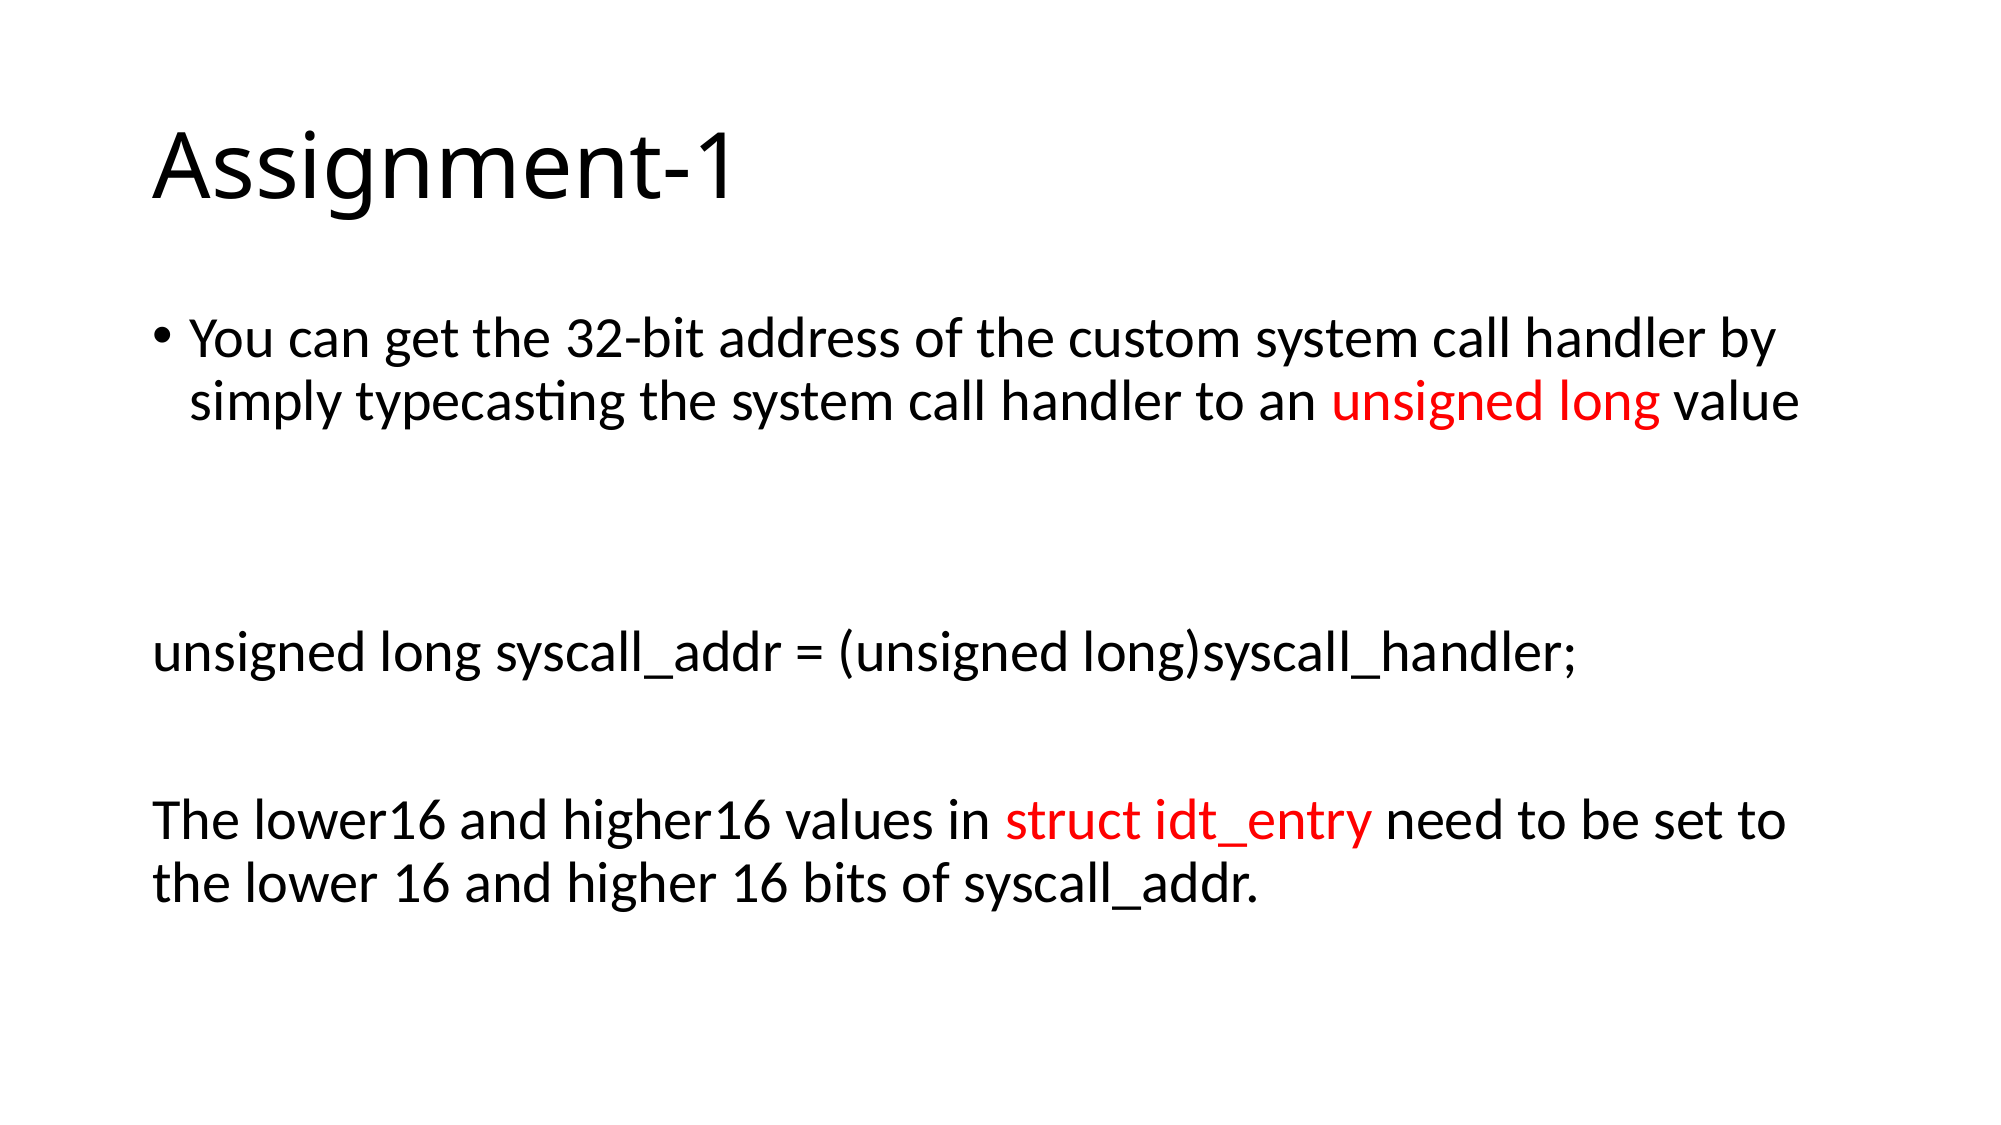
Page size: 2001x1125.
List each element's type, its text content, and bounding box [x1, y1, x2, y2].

title Assignment-1 [137, 59, 1863, 278]
list You can get the 32-bit address of the custom system call handler by simply typecasting the system call handler to an unsigned long value unsigned long syscall_addr = (unsigned long)syscall_handler; The lower16 and higher16 values in struct idt_entry need to be set to the lower 16 and higher 16 bits of syscall_addr. [137, 299, 1863, 1014]
